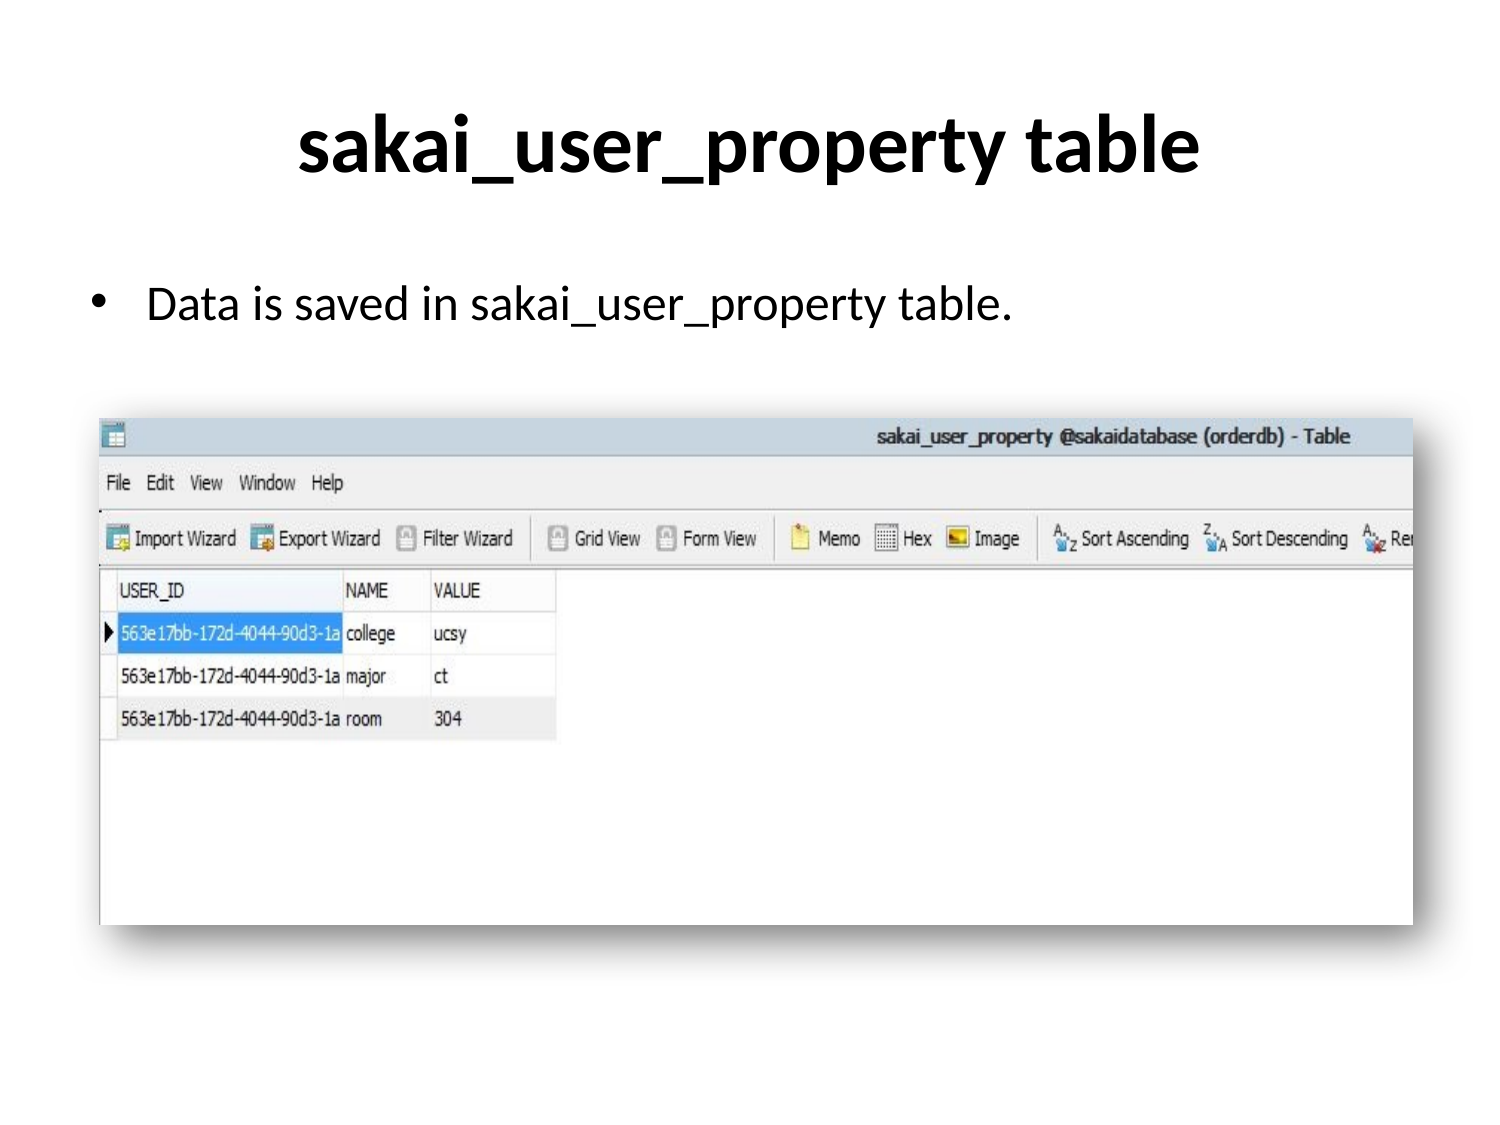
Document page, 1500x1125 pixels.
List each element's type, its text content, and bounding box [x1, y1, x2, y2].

picture [99, 417, 1413, 926]
title sakai_user_property table [75, 45, 1425, 233]
list Data is saved in sakai_user_property table. [75, 262, 1425, 1005]
